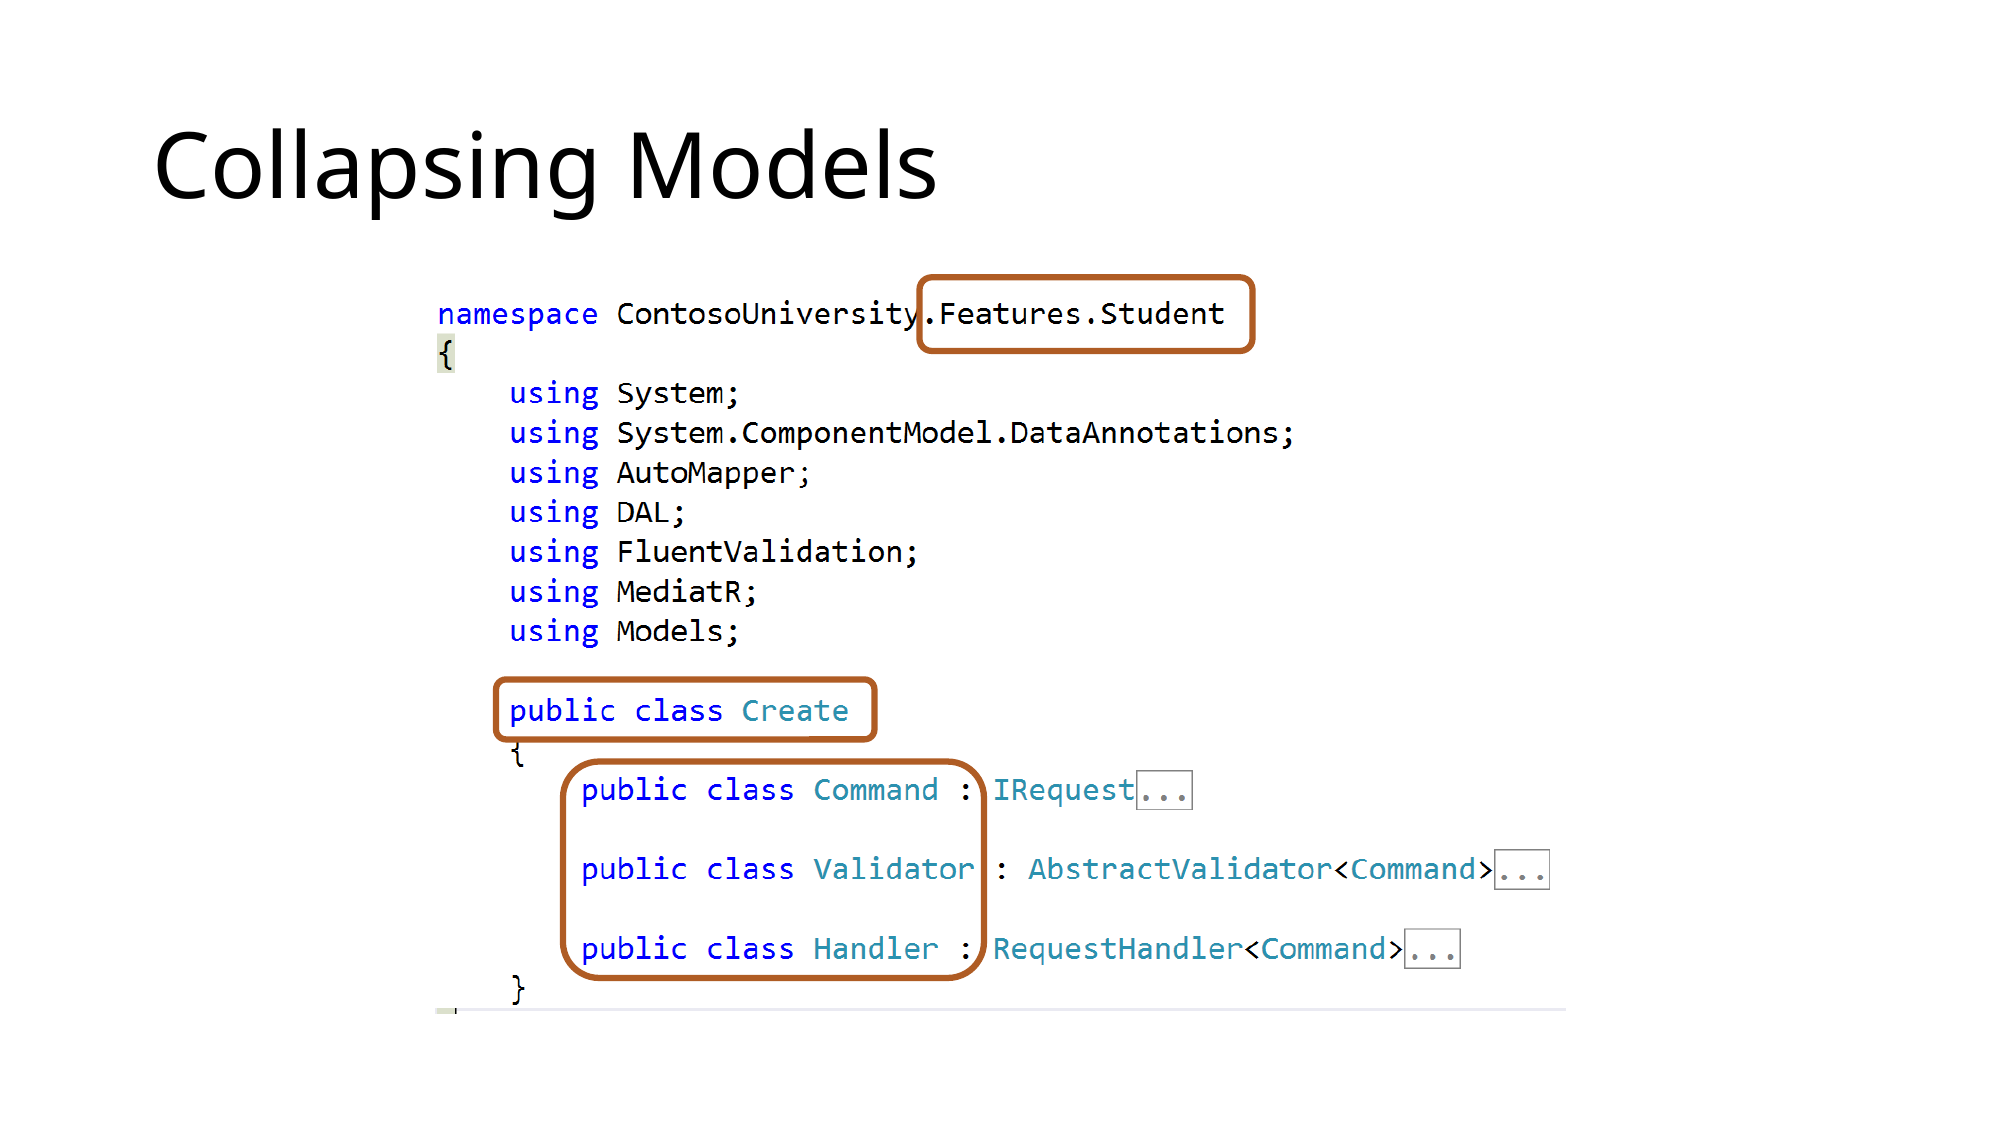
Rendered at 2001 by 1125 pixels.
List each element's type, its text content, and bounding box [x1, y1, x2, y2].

title Collapsing Models [137, 59, 1863, 278]
text_box [918, 276, 1254, 299]
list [434, 299, 1566, 1014]
